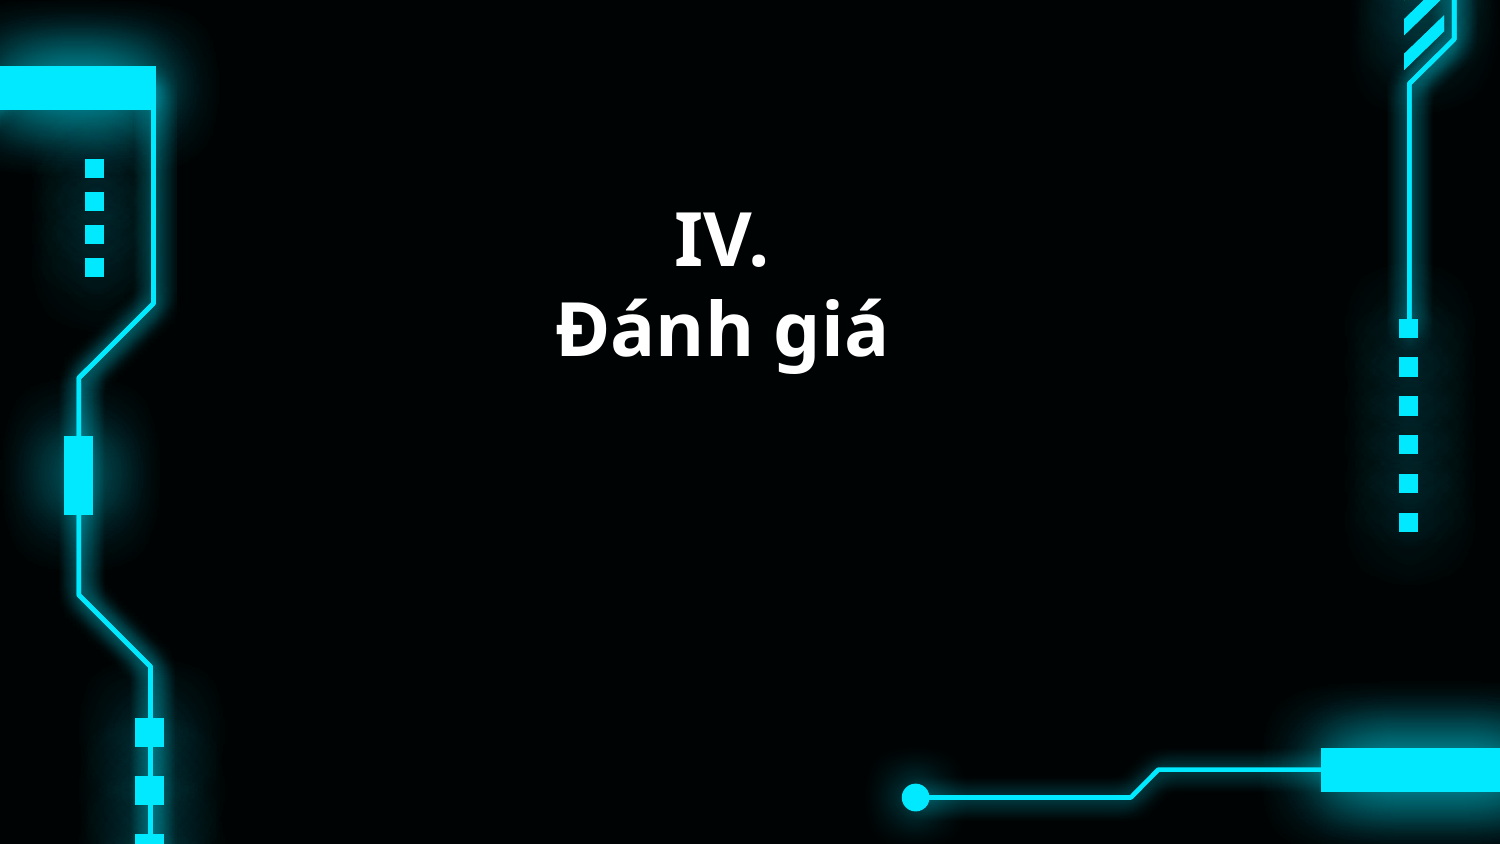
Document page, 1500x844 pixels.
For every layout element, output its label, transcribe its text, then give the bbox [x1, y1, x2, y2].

title IV. Đánh giá [61, 88, 1383, 474]
